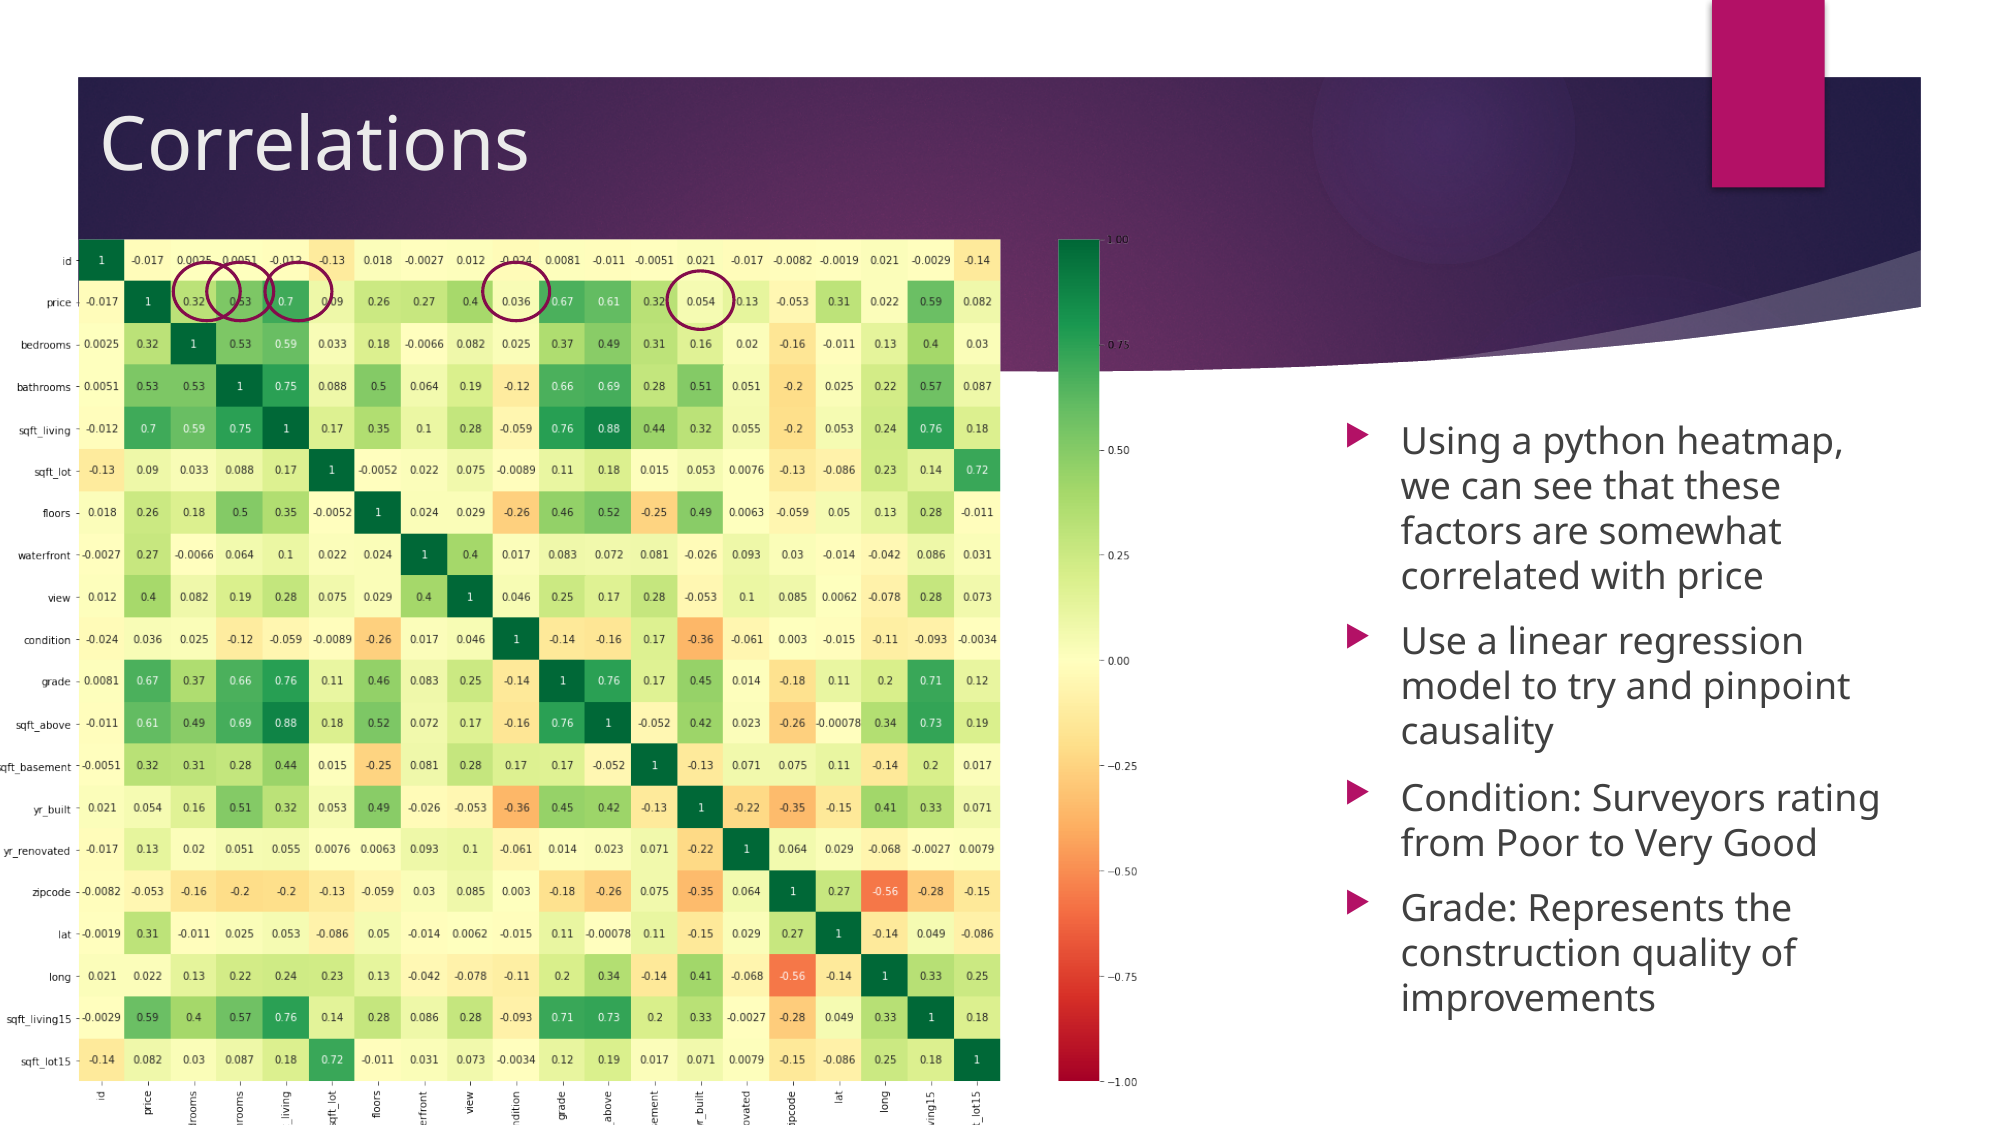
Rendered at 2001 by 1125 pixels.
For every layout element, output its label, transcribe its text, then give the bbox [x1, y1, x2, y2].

picture [0, 228, 1147, 1125]
title Correlations [84, 32, 1810, 250]
text_box Using a python heatmap, we can see that these factors are somewhat correlated with price Use a linear regression model to try and pinpoint causality Condition: Surveyors rating from Poor to Very Good Grade: Represents the construction quality of improvements [1329, 409, 1913, 1072]
